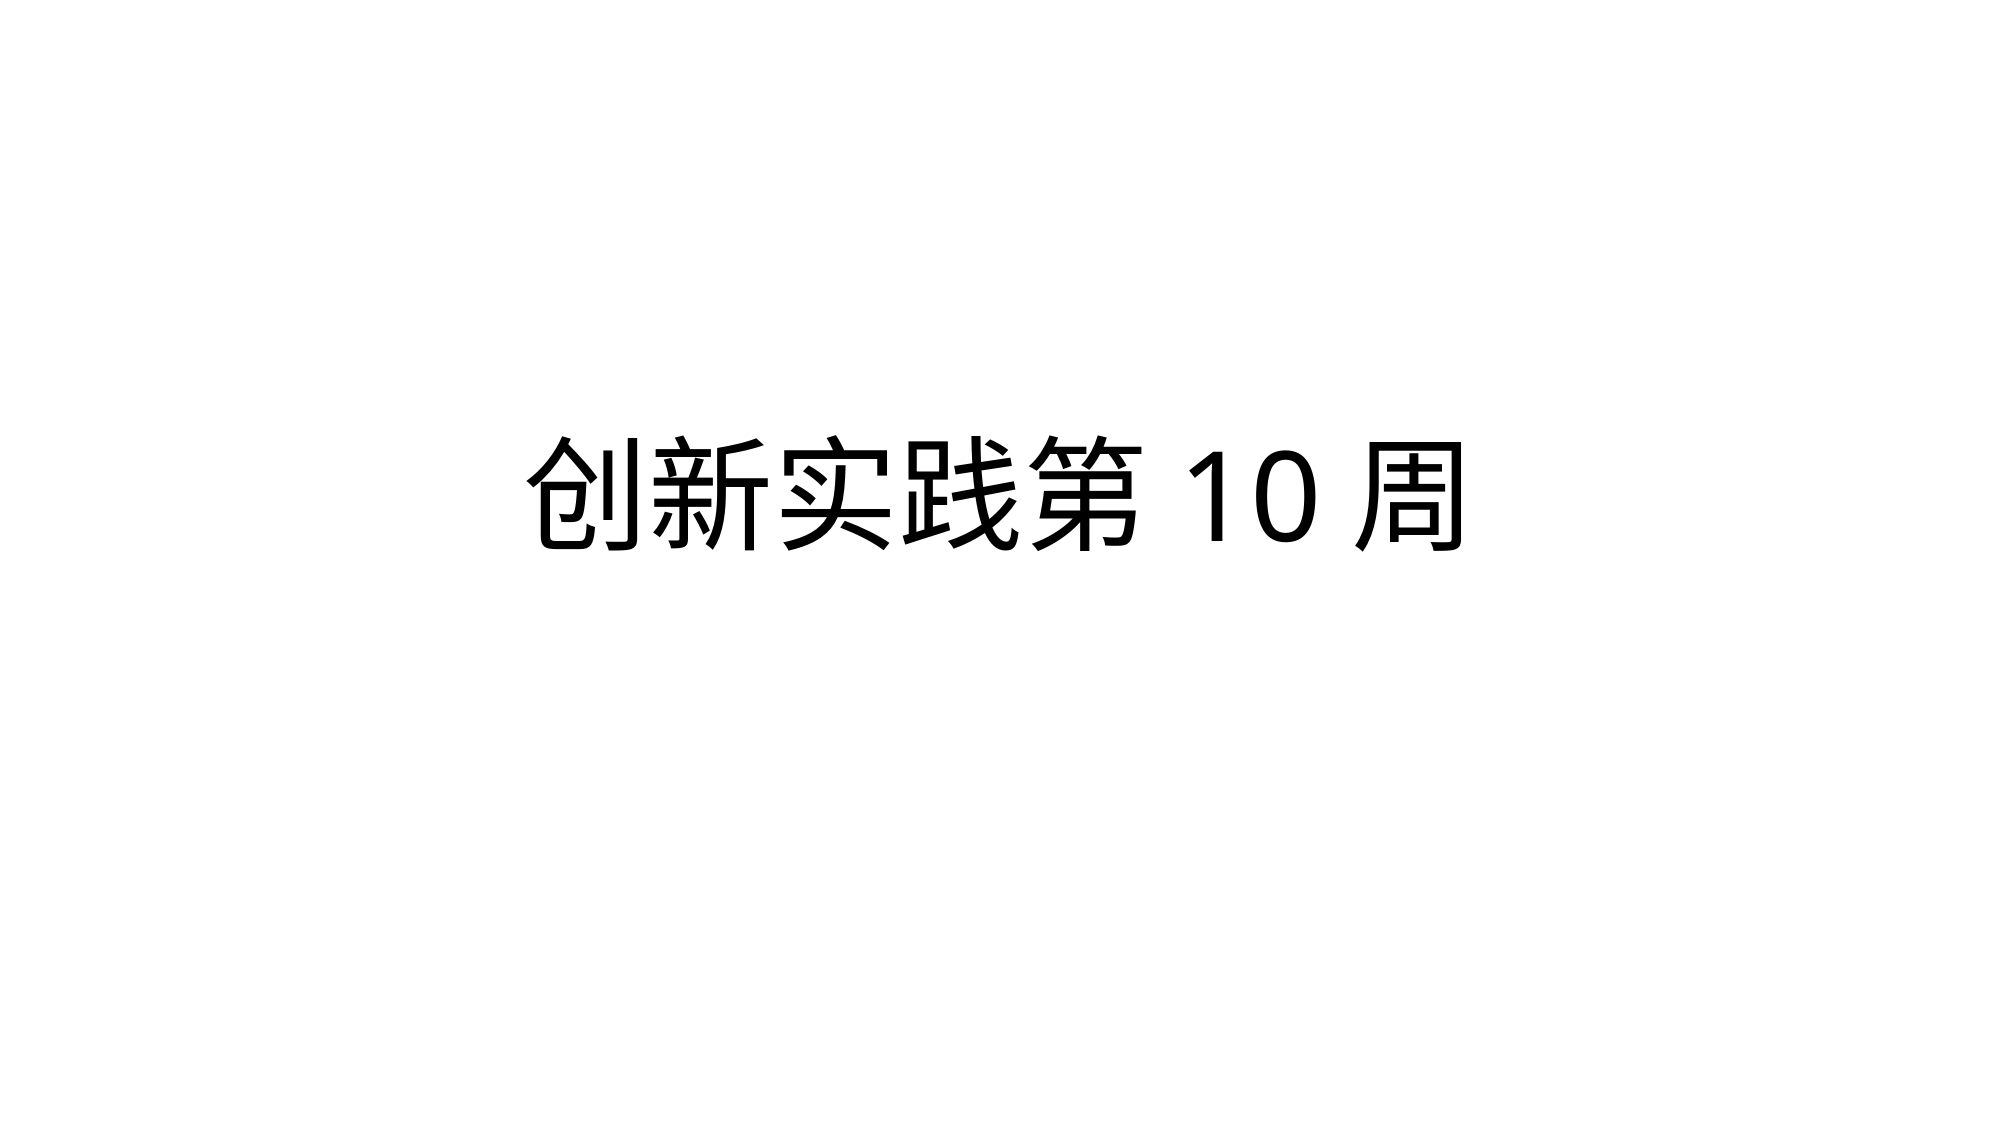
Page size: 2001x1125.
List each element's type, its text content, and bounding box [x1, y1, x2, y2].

title 创新实践第10周 [249, 184, 1750, 576]
